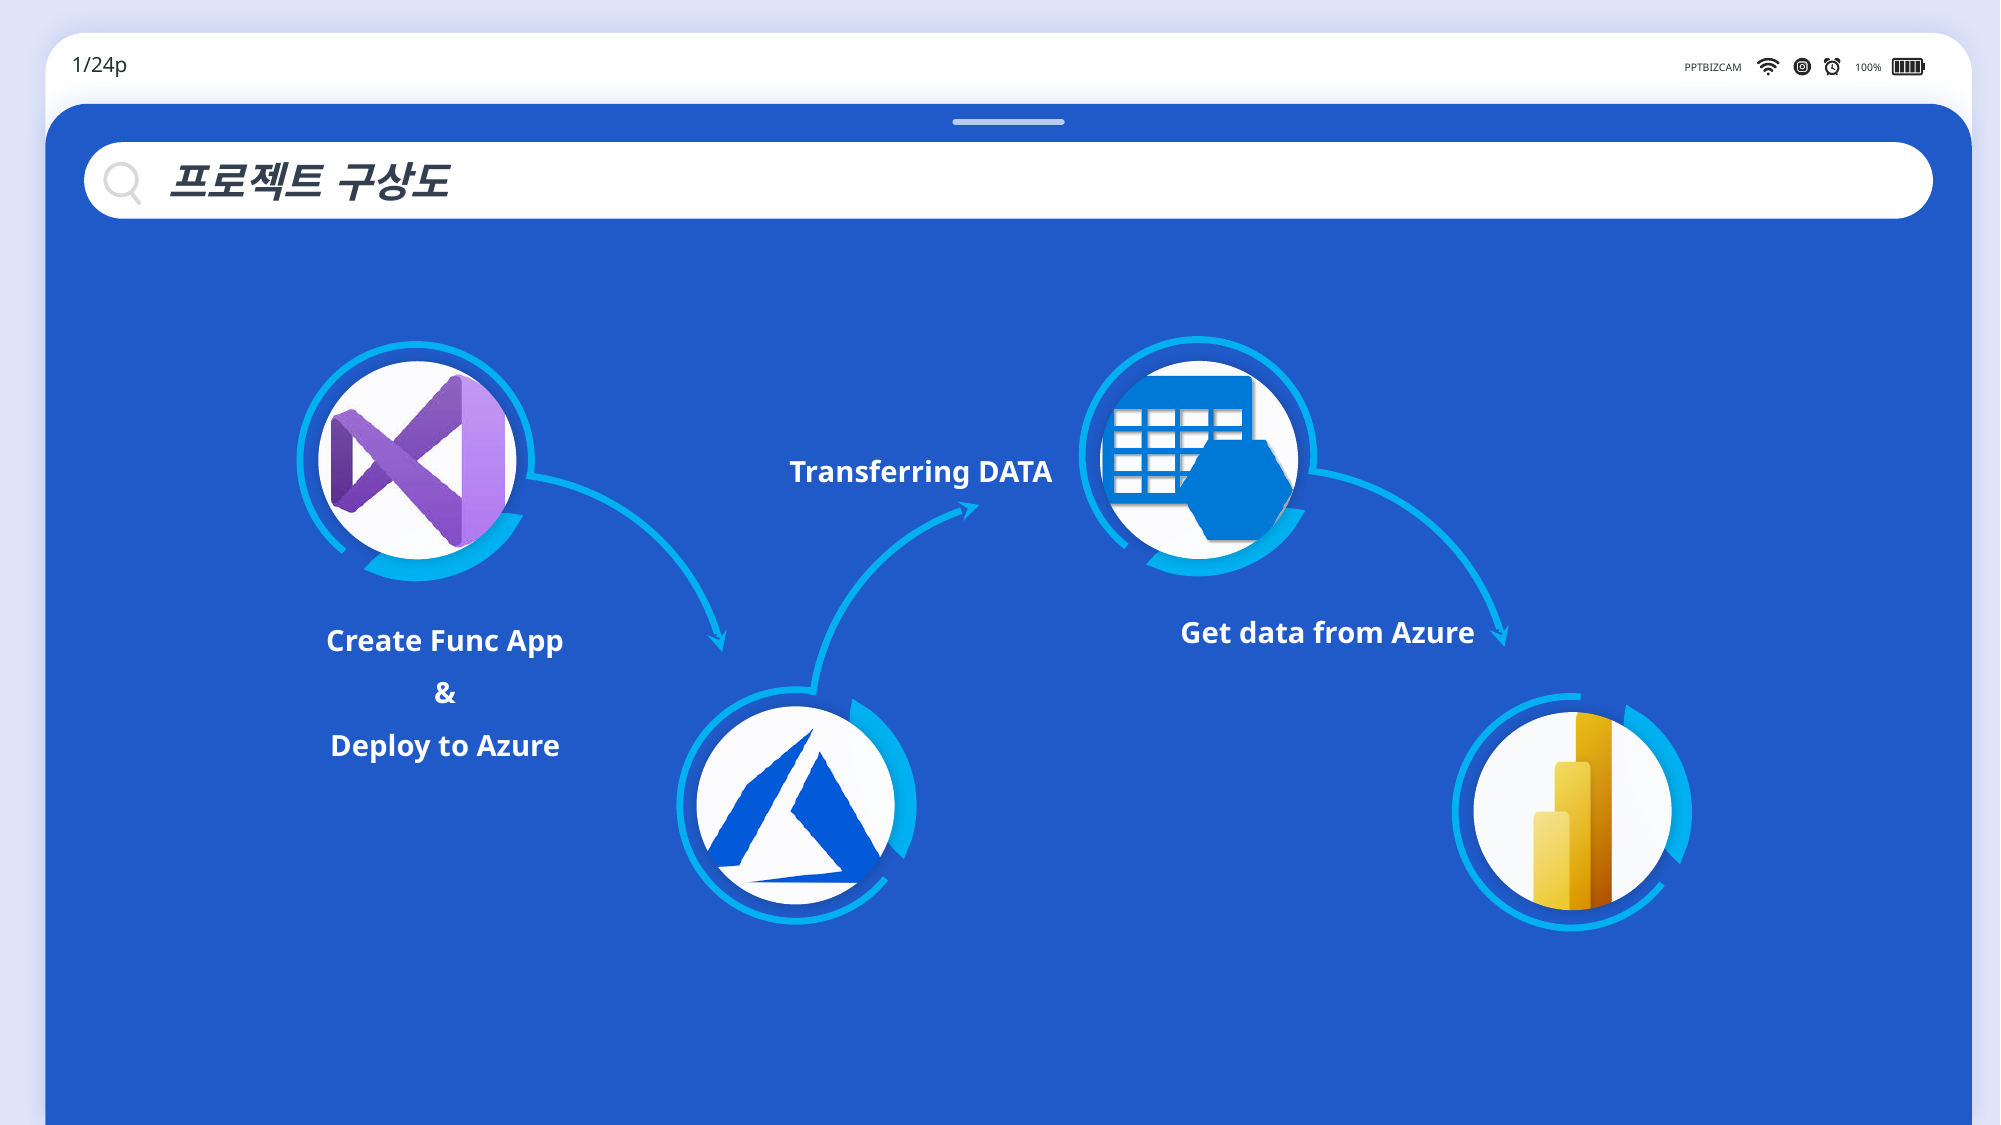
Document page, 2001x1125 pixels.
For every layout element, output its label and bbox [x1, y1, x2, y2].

text_box [176, 405, 777, 863]
text_box [45, 32, 1972, 1125]
text_box [958, 400, 1559, 858]
text_box [1455, 695, 1692, 928]
text_box [670, 519, 1271, 976]
